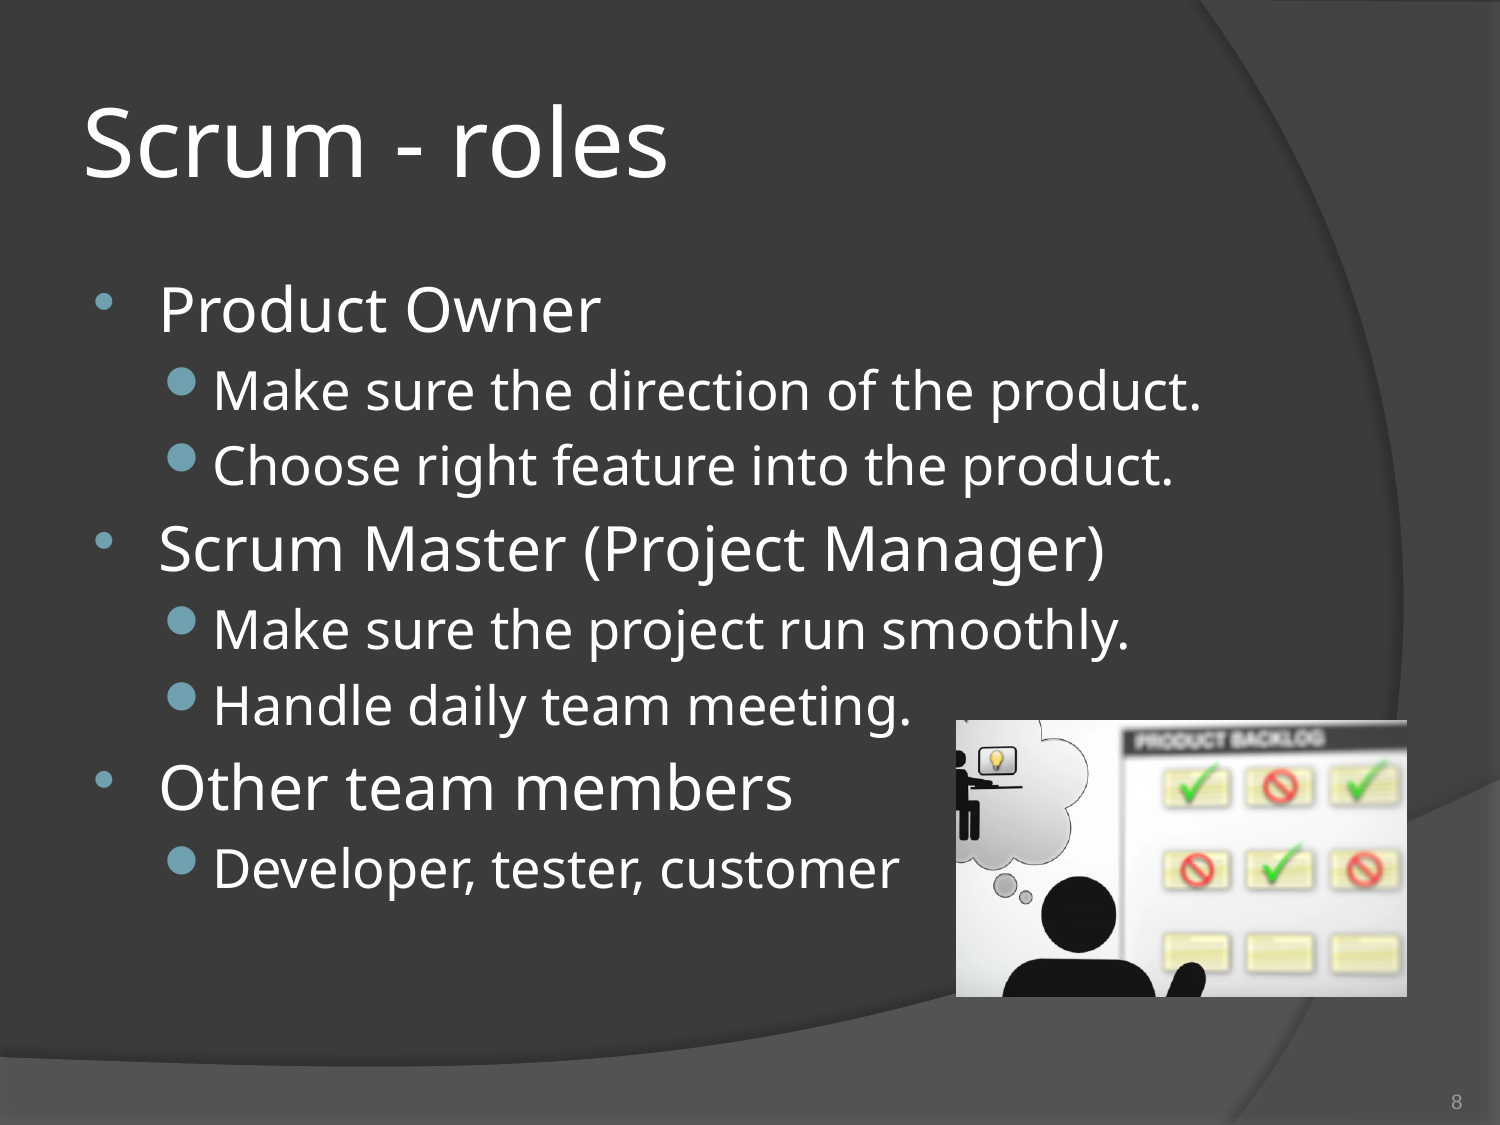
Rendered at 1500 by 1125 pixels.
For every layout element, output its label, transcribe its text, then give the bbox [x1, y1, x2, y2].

list Product Owner Make sure the direction of the product. Choose right feature into the product. Scrum Master (Project Manager) Make sure the project run smoothly. Handle daily team meeting. Other team members Developer, tester, customer [75, 262, 1300, 1005]
picture [956, 719, 1407, 997]
slide_number 8 [1337, 1053, 1463, 1114]
title Scrum - roles [75, 45, 1300, 233]
